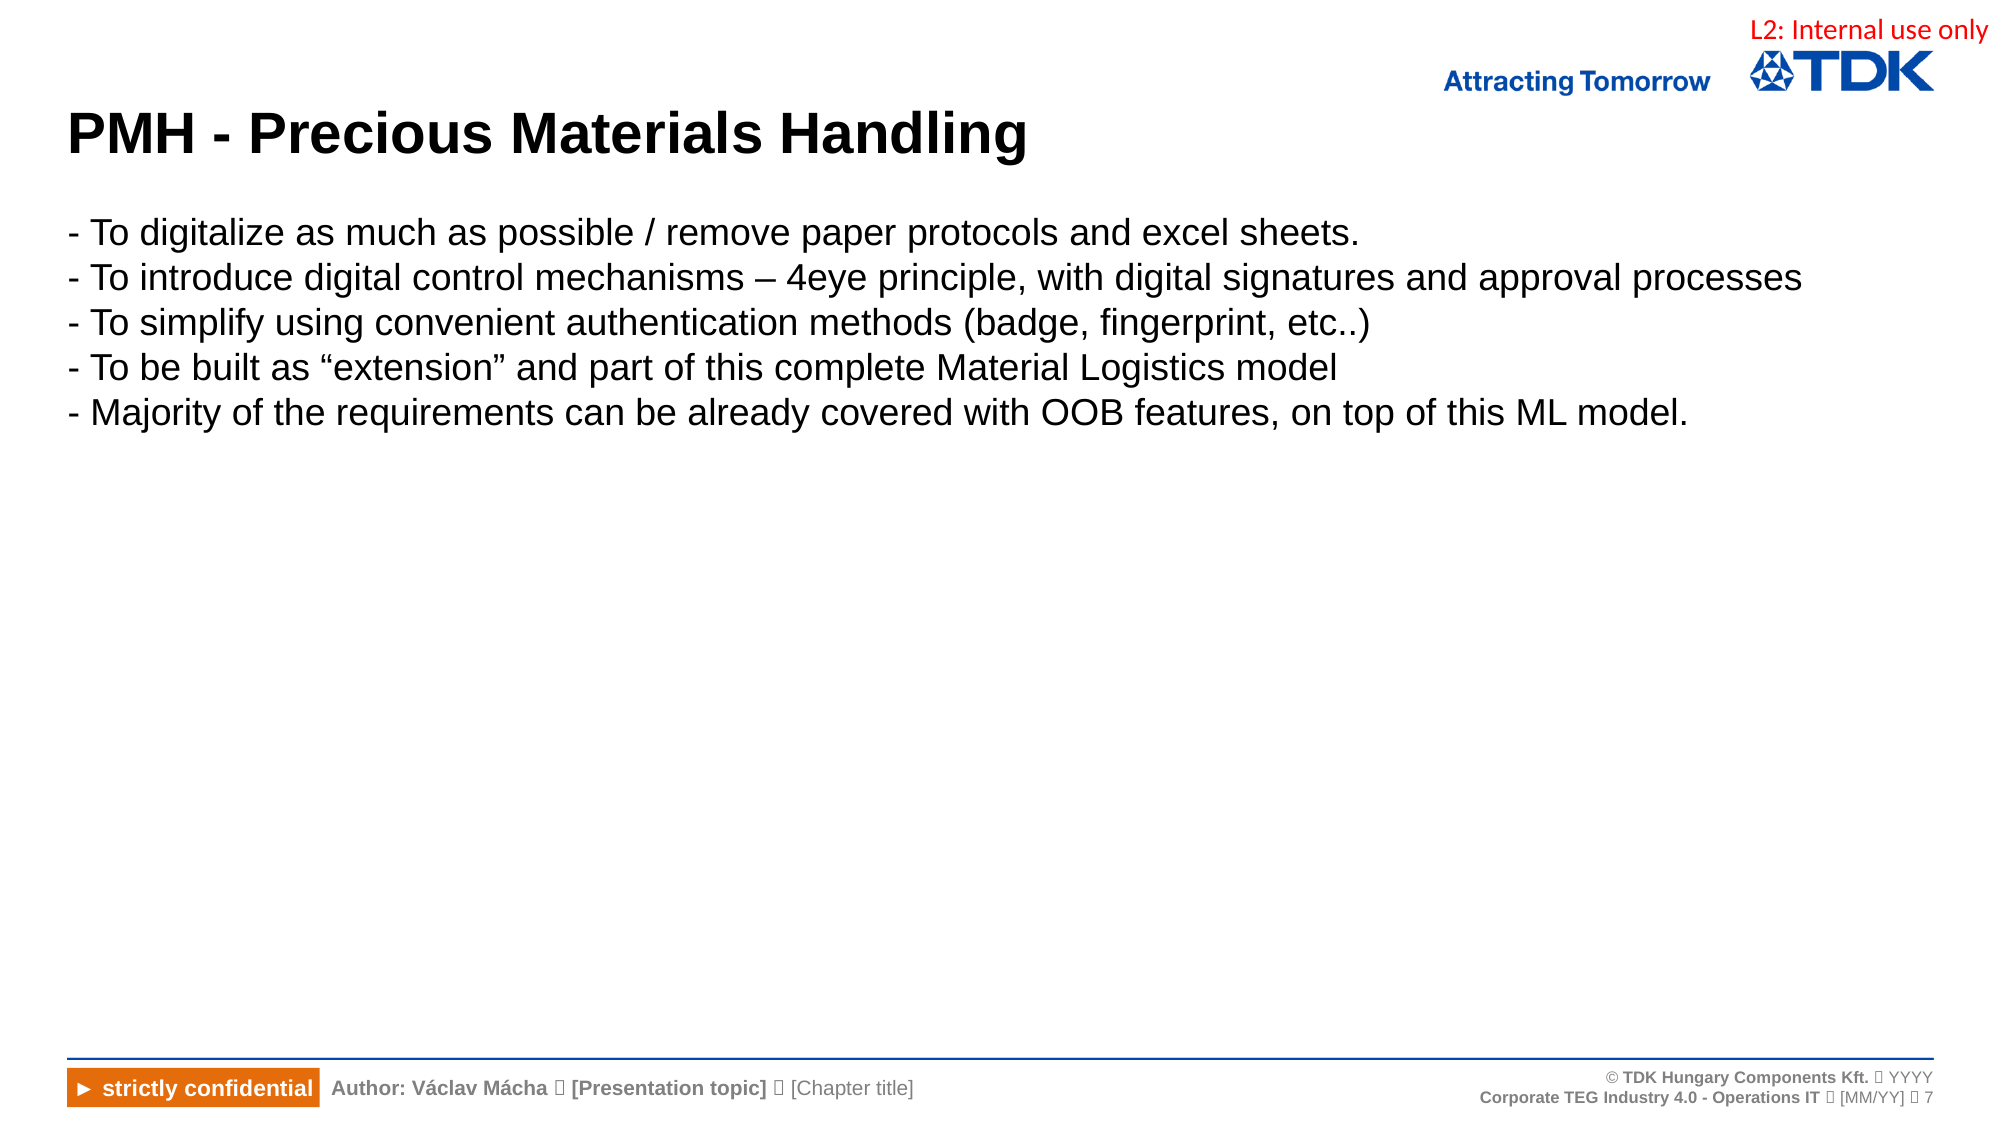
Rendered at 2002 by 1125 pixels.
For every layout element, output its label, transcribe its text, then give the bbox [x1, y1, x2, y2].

list - To digitalize as much as possible / remove paper protocols and excel sheets. - To introduce digital control mechanisms – 4eye principle, with digital signatures and approval processes - To simplify using convenient authentication methods (badge, fingerprint, etc..) - To be built as “extension” and part of this complete Material Logistics model - Majority of the requirements can be already covered with OOB features, on top of this ML model. [67, 208, 1934, 1035]
title PMH - Precious Materials Handling [67, 94, 1331, 166]
picture [1441, 48, 1936, 98]
